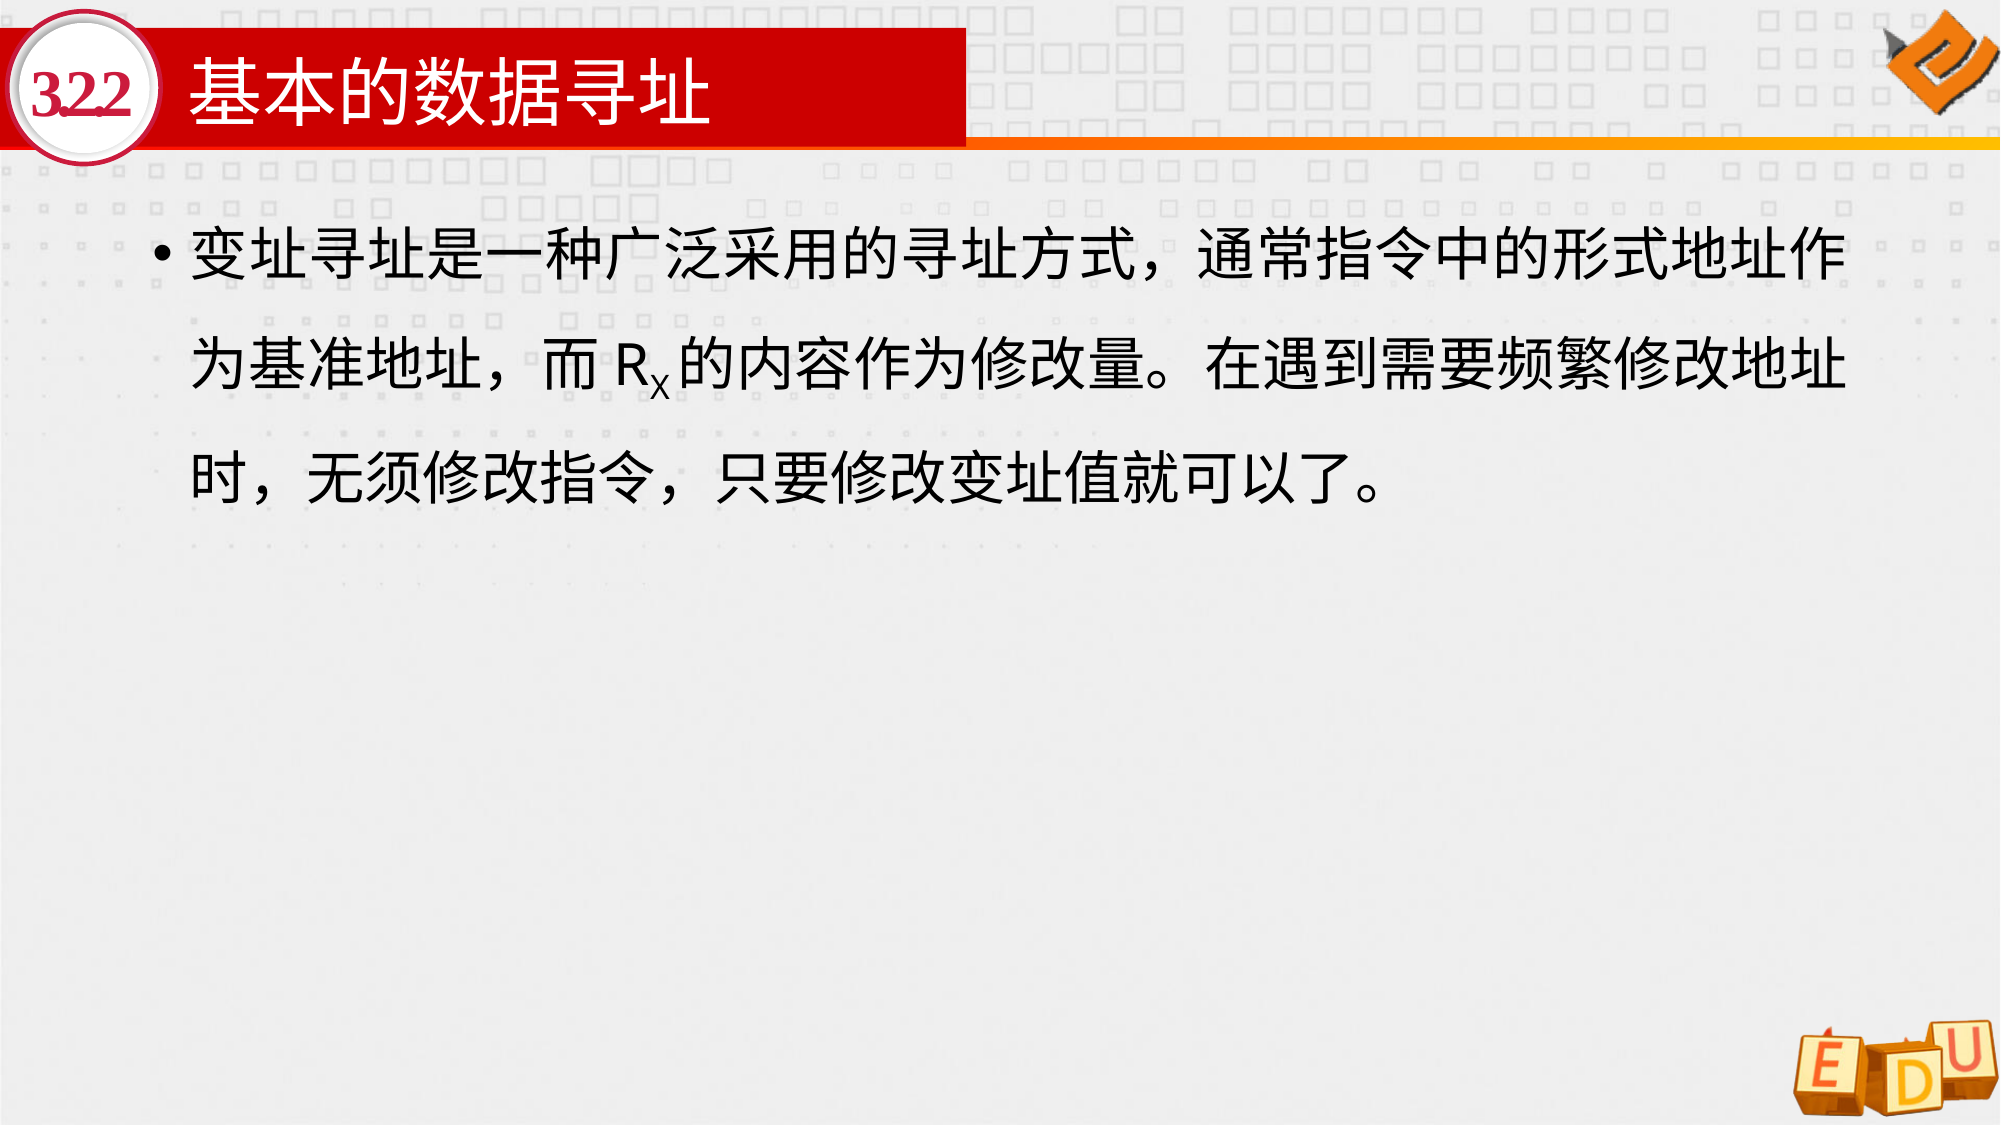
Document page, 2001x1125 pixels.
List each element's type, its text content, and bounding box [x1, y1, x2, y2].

list 3.2.2 [12, 49, 153, 131]
title 基本的数据寻址 [172, 34, 1289, 158]
list 变址寻址是一种广泛采用的寻址方式，通常指令中的形式地址作为基准地址，而RX的内容作为修改量。在遇到需要频繁修改地址时，无须修改指令，只要修改变址值就可以了。 [137, 175, 1863, 992]
picture [0, 0, 2001, 1125]
